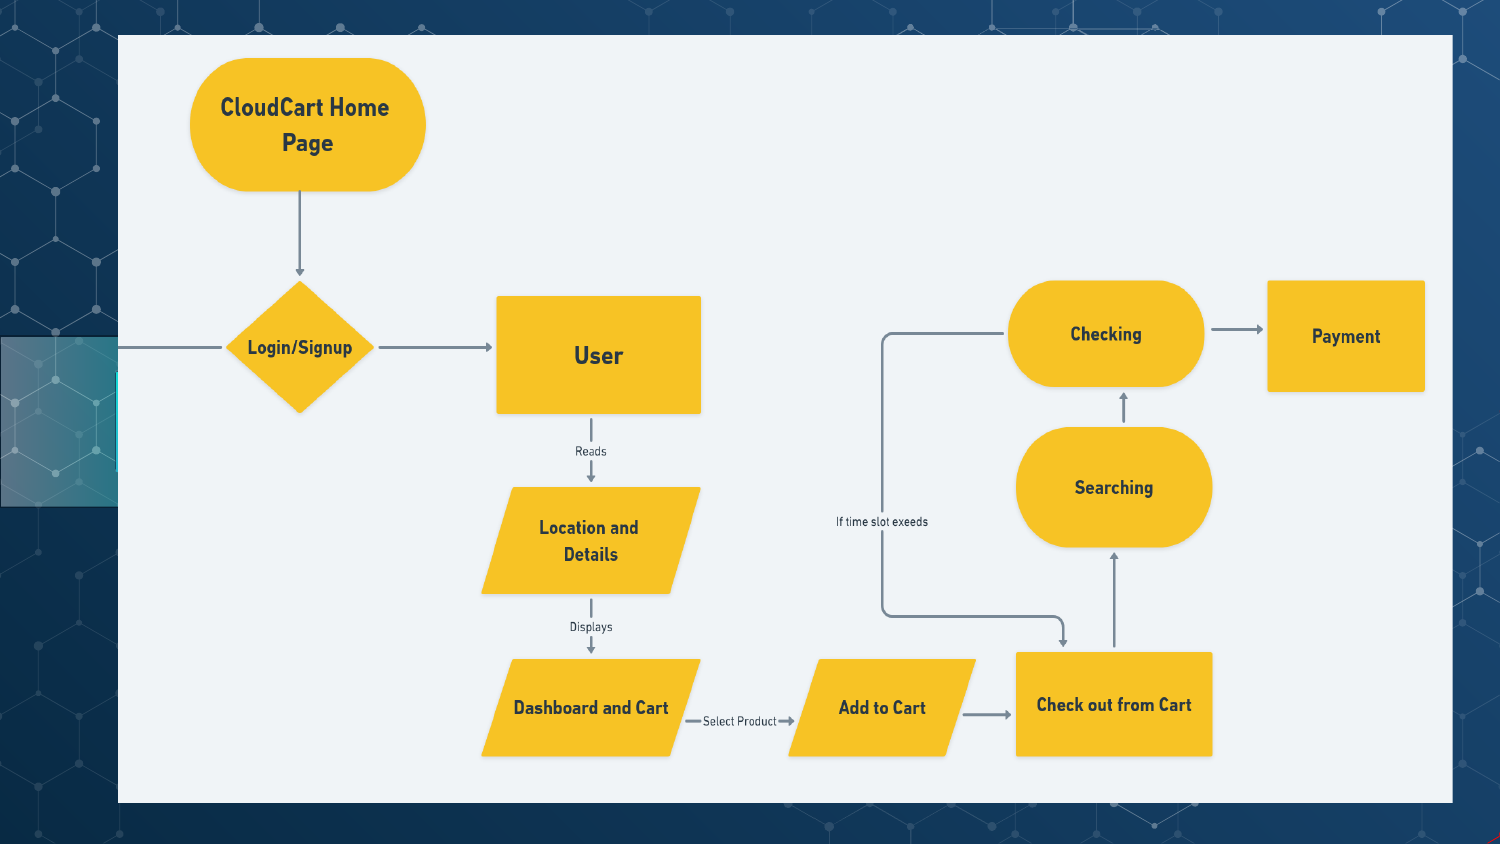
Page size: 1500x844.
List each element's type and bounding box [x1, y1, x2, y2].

picture [117, 35, 1453, 816]
